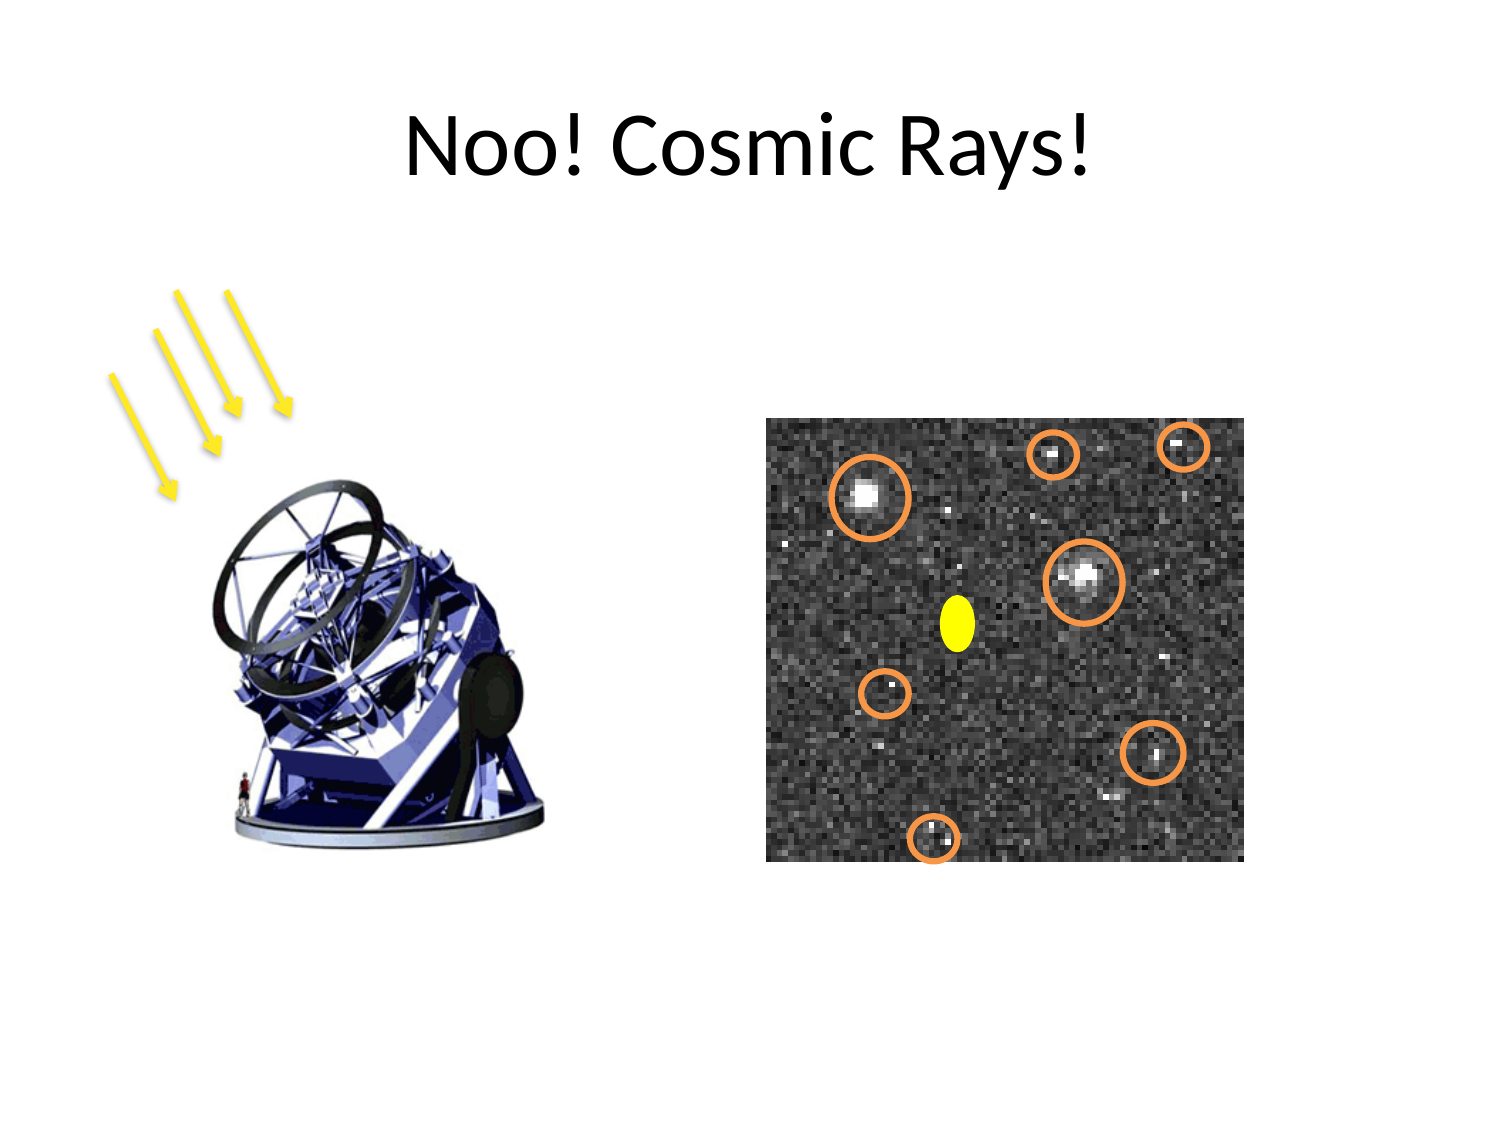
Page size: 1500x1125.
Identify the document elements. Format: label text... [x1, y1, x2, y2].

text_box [110, 373, 177, 502]
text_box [155, 328, 221, 458]
title Noo! Cosmic Rays! [75, 45, 1425, 233]
picture [207, 477, 549, 862]
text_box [175, 290, 241, 419]
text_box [242, 290, 292, 419]
picture [766, 418, 1244, 862]
